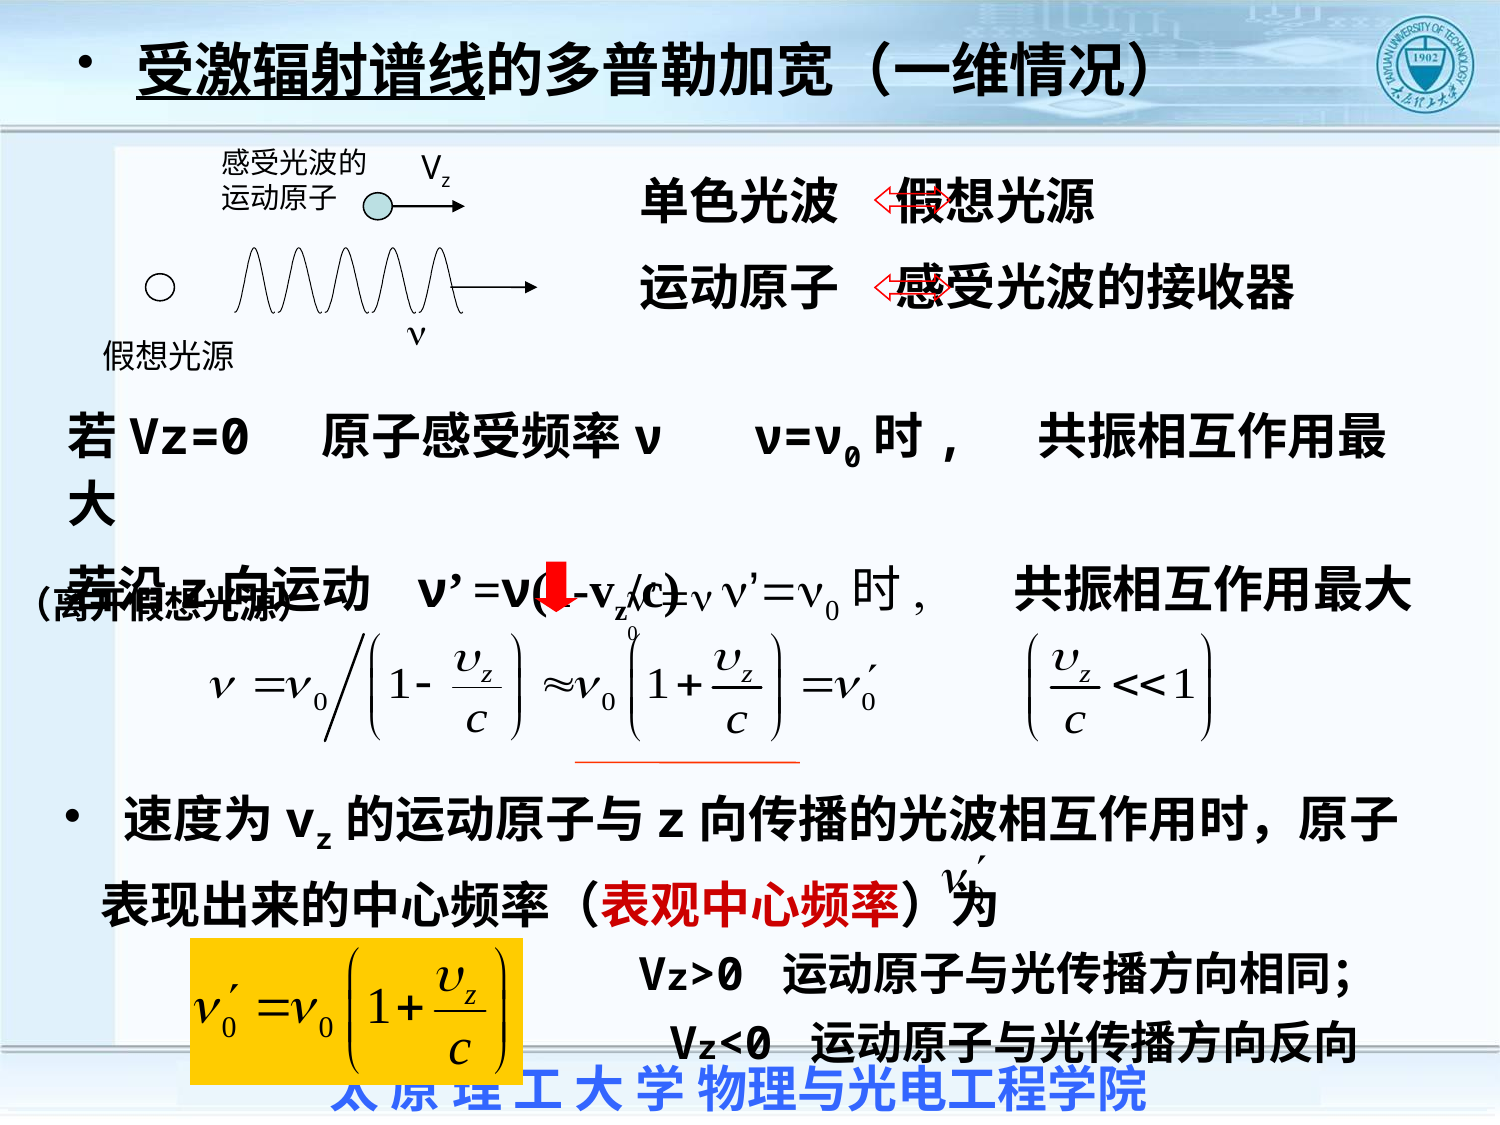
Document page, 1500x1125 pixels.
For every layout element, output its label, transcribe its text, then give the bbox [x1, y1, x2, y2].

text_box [189, 937, 523, 1085]
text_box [205, 624, 1225, 751]
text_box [87, 136, 538, 384]
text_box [624, 162, 1500, 330]
text_box [537, 562, 576, 612]
text_box 速度为vz的运动原子与z向传播的光波相互作用时，原子表现出来的中心频率（表观中心频率）为 [50, 759, 1450, 941]
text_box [937, 843, 992, 919]
text_box （离开假想光源） [0, 574, 338, 634]
text_box 受激辐射谱线的多普勒加宽（一维情况） [62, 25, 1306, 111]
text_box 若Vz=0 原子感受频率ν ν=ν0时, 共振相互作用最大 若沿z向运动 ν’ =ν(1-vz/c) n’=n0时, 共振相互作用最大 [53, 397, 1447, 634]
text_box Vz>0 运动原子与光传播方向相同； Vz<0 运动原子与光传播方向反向 [599, 941, 1425, 1076]
text_box n’=n0 [612, 562, 738, 623]
picture [0, 0, 1500, 1123]
